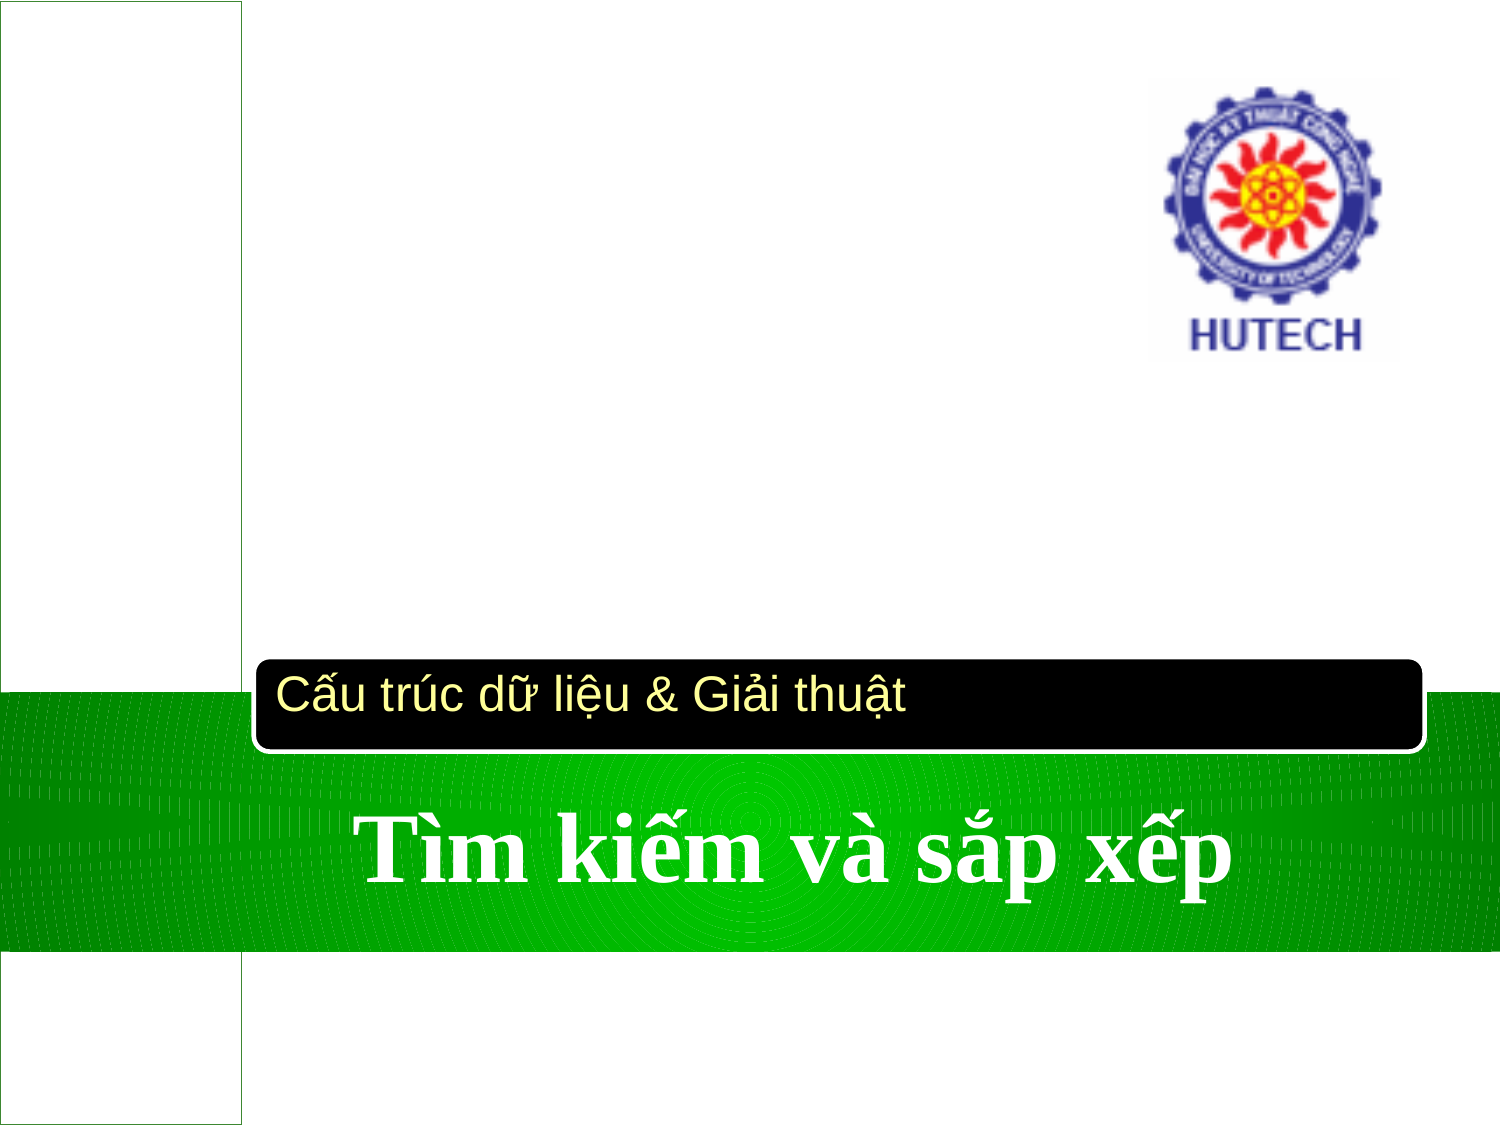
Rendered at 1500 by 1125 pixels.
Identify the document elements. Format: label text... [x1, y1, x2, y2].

picture [1148, 78, 1400, 362]
title Tìm kiếm và sắp xếp [337, 774, 1252, 911]
